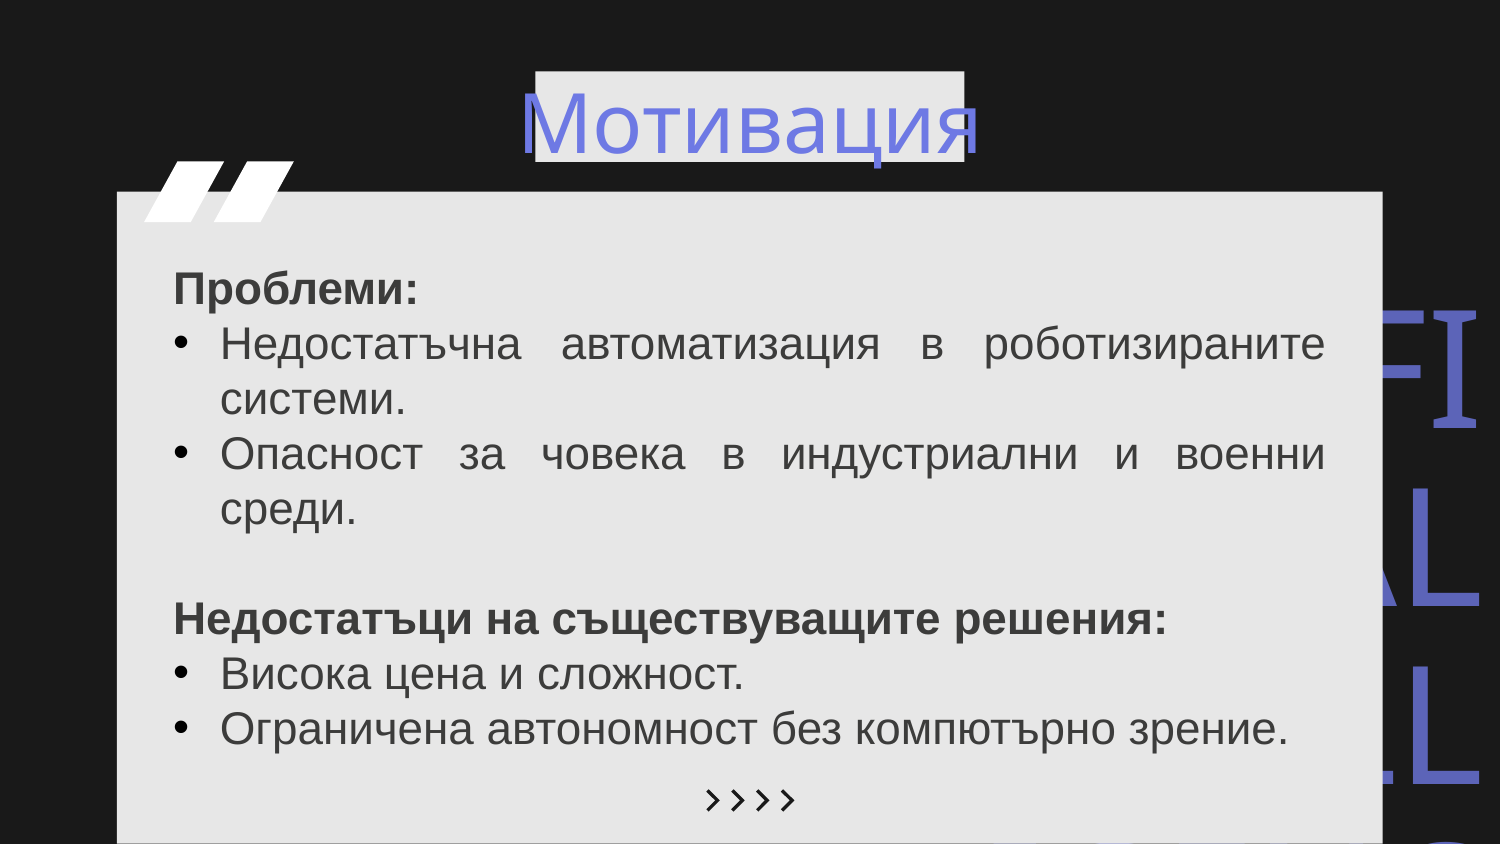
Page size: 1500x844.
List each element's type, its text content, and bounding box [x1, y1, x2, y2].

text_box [705, 788, 795, 812]
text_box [143, 161, 295, 223]
title Мотивация [118, 72, 1382, 167]
text_box Проблеми: Недостатъчна автоматизация в роботизираните системи. Опасност за човека в индустриални и военни среди. Недостатъци на съществуващите решения: Висока цена и сложност. Ограничена автономност без компютърно зрение. [158, 262, 1342, 751]
